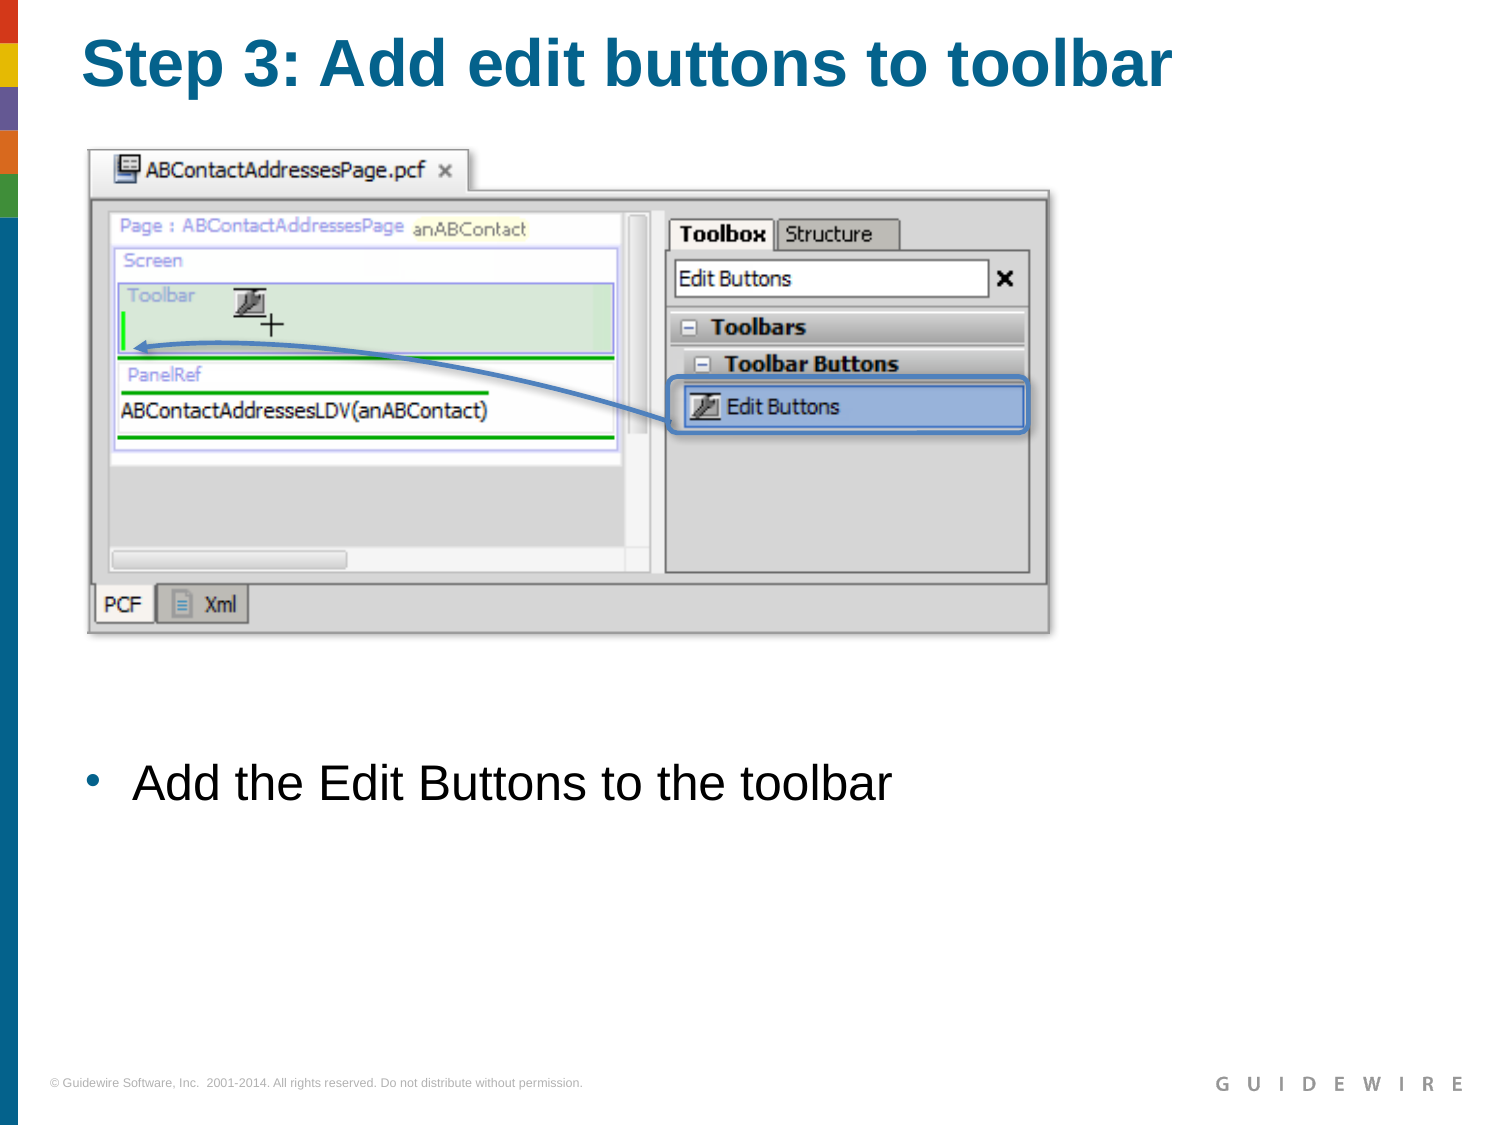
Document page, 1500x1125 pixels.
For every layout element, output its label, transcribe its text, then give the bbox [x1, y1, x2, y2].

text_box Add the Edit Buttons to the toolbar [85, 750, 1450, 1050]
picture [1215, 1073, 1480, 1096]
picture [87, 149, 1051, 634]
text_box Step 3: Add edit buttons to toolbar [81, 19, 1446, 142]
